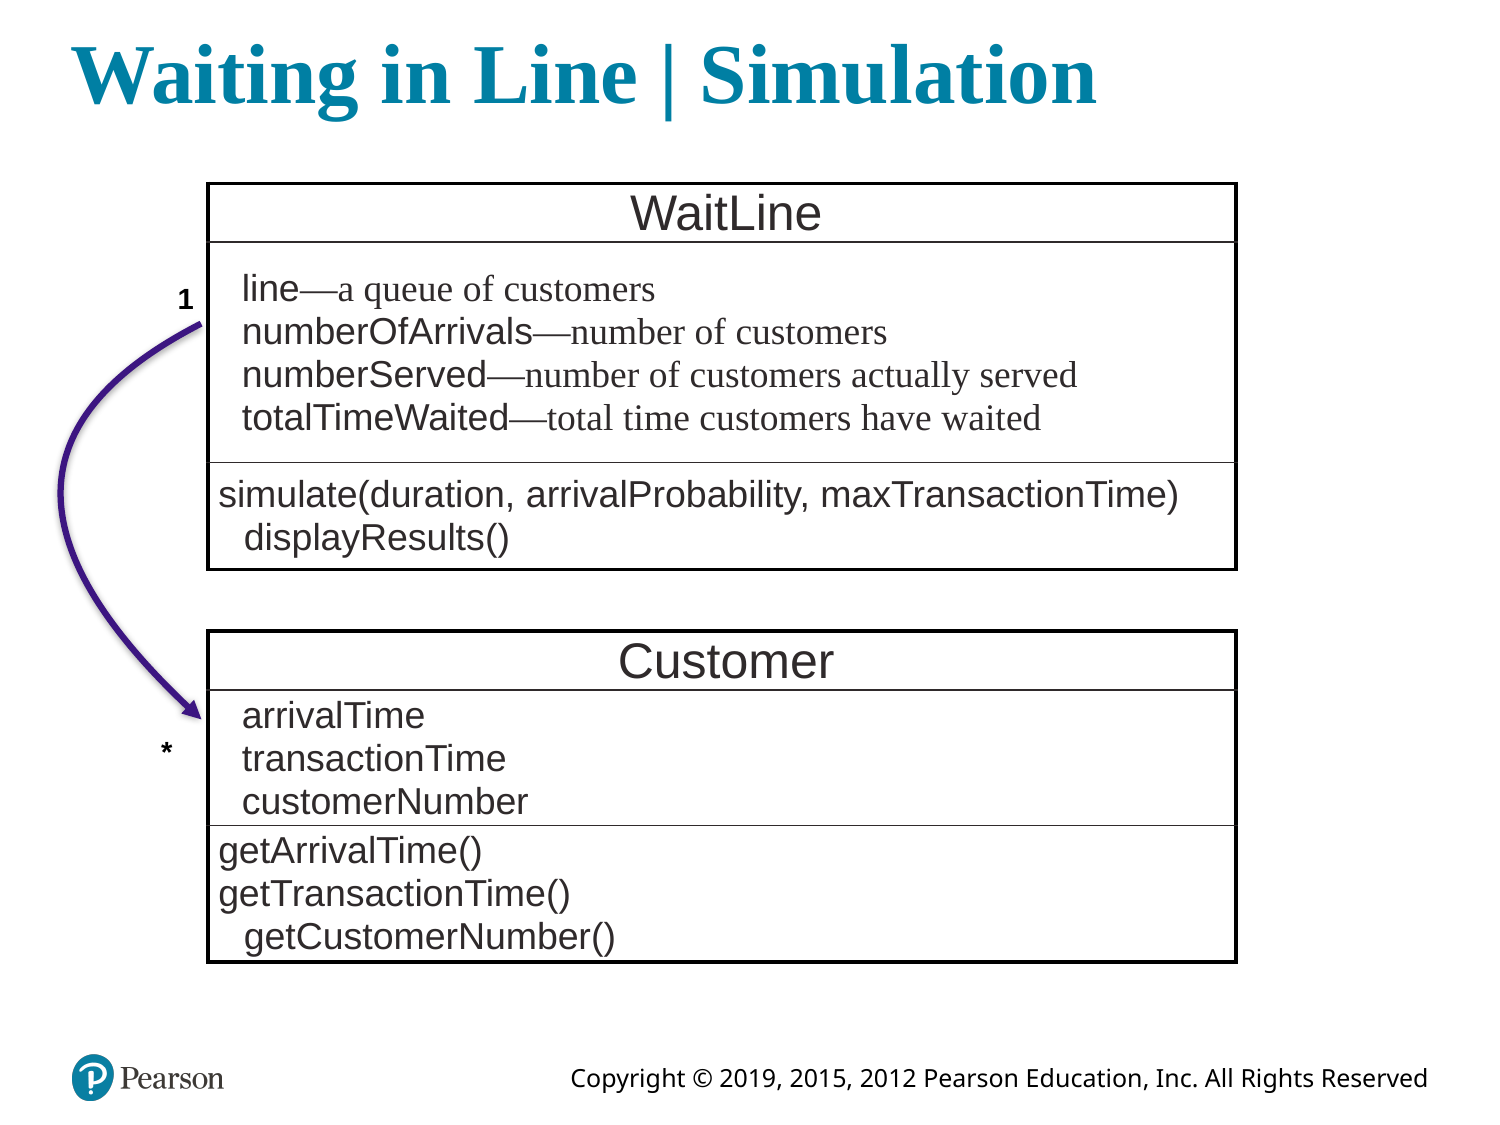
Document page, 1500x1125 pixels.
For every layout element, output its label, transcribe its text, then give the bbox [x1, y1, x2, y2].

table_cell simulate(duration, arrivalProbability, maxTransactionTime) displayResults() [210, 463, 1234, 568]
text_box 1 [170, 273, 202, 324]
picture [72, 1087, 83, 1101]
picture [80, 1063, 106, 1088]
title Waiting in Line | Simulation [55, 2, 1433, 136]
picture [72, 1054, 88, 1070]
text_box [61, 324, 202, 720]
picture [98, 1054, 224, 1101]
table_cell getArrivalTime() getTransactionTime() getCustomerNumber() [210, 826, 1234, 960]
table_header Customer [210, 633, 1234, 689]
table_cell line—a queue of customers numberOfArrivals—number of customers numberServed—number of customers actually served totalTimeWaited—total time customers have waited [210, 243, 1234, 462]
text_box * [153, 725, 181, 776]
table_cell arrivalTime transactionTime customerNumber [210, 691, 1234, 825]
table_header WaitLine [210, 185, 1234, 241]
